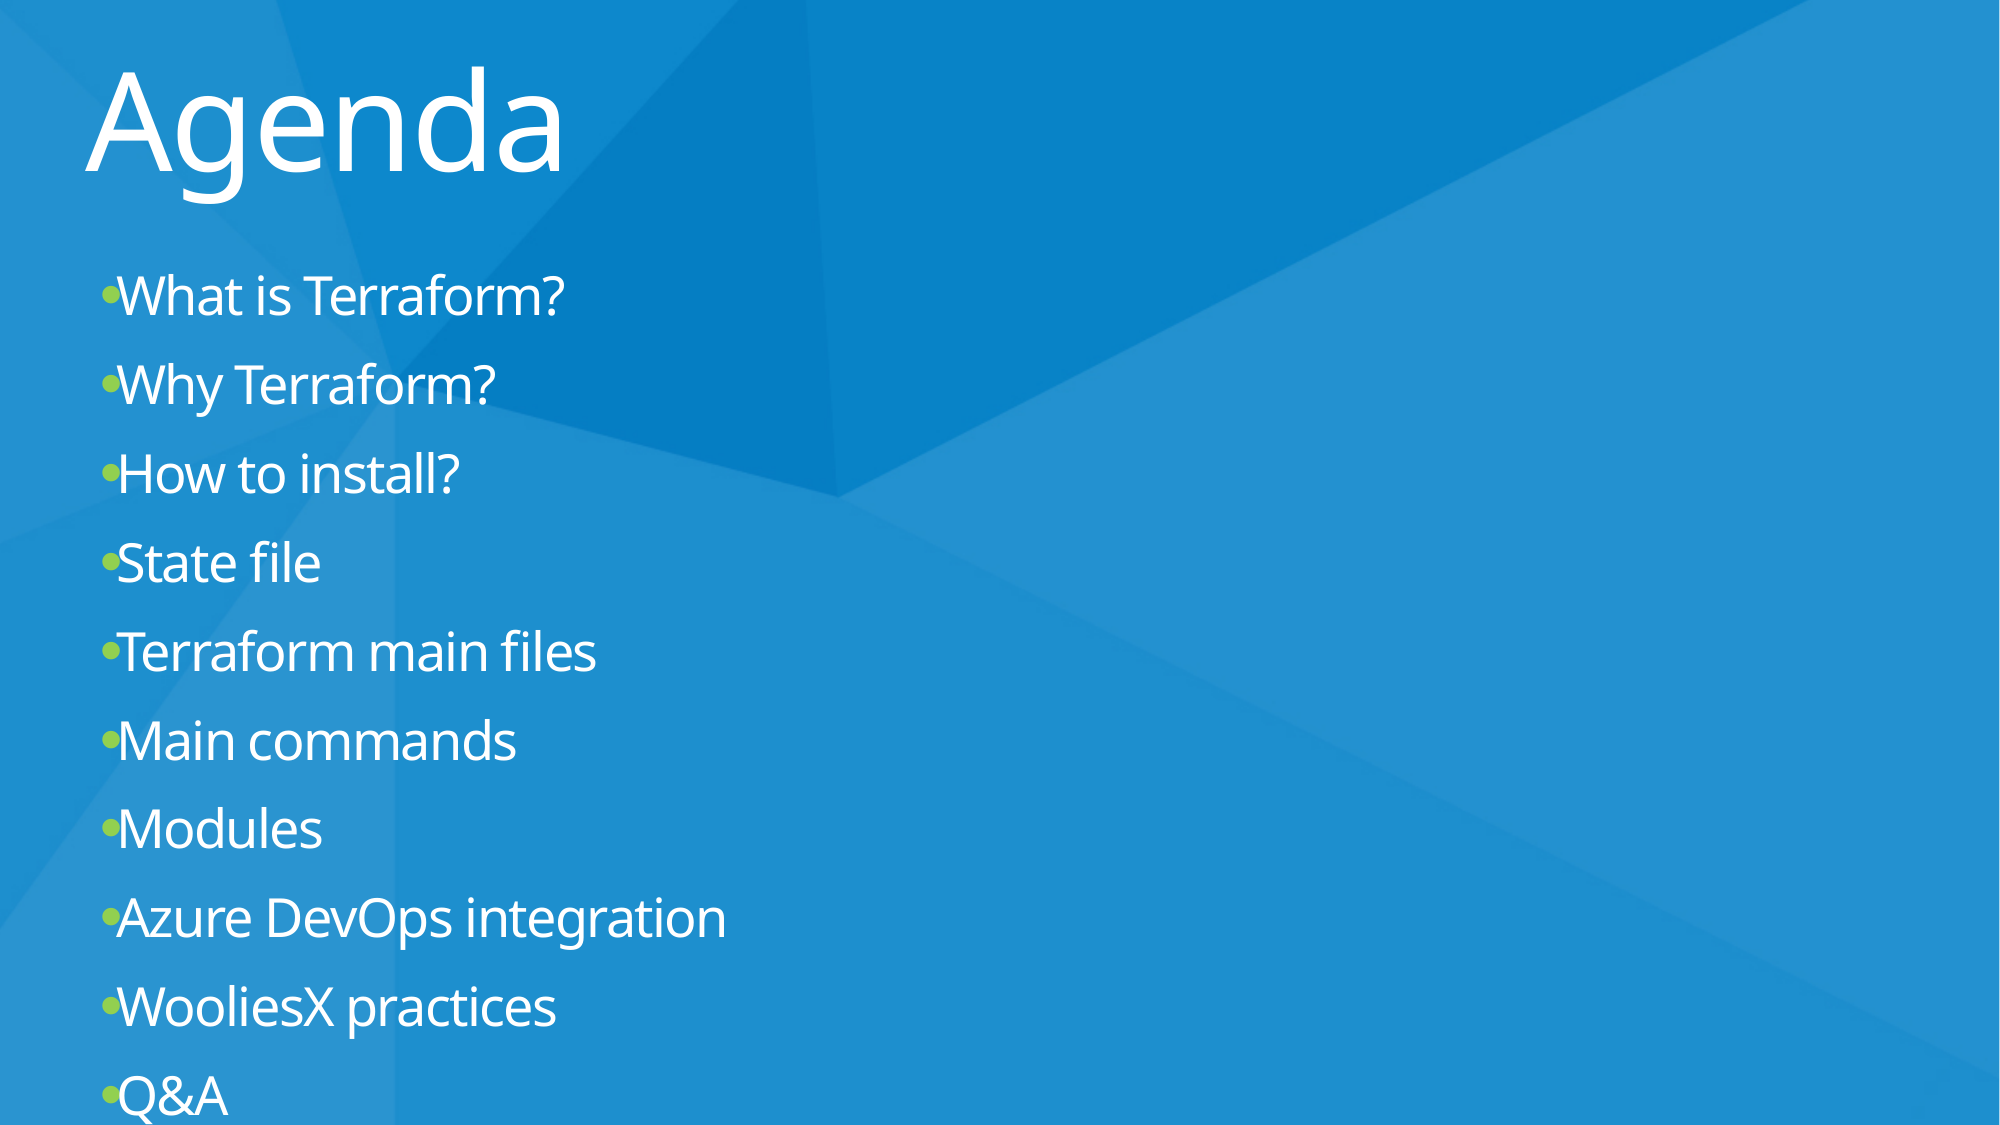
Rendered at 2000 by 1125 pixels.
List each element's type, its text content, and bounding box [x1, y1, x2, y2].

picture [0, 0, 2000, 1125]
text_box Agenda [85, 66, 1914, 189]
text_box What is Terraform? Why Terraform? How to install? State file Terraform main files Main commands Modules Azure DevOps integration WooliesX practices Q&A [85, 241, 1994, 1125]
